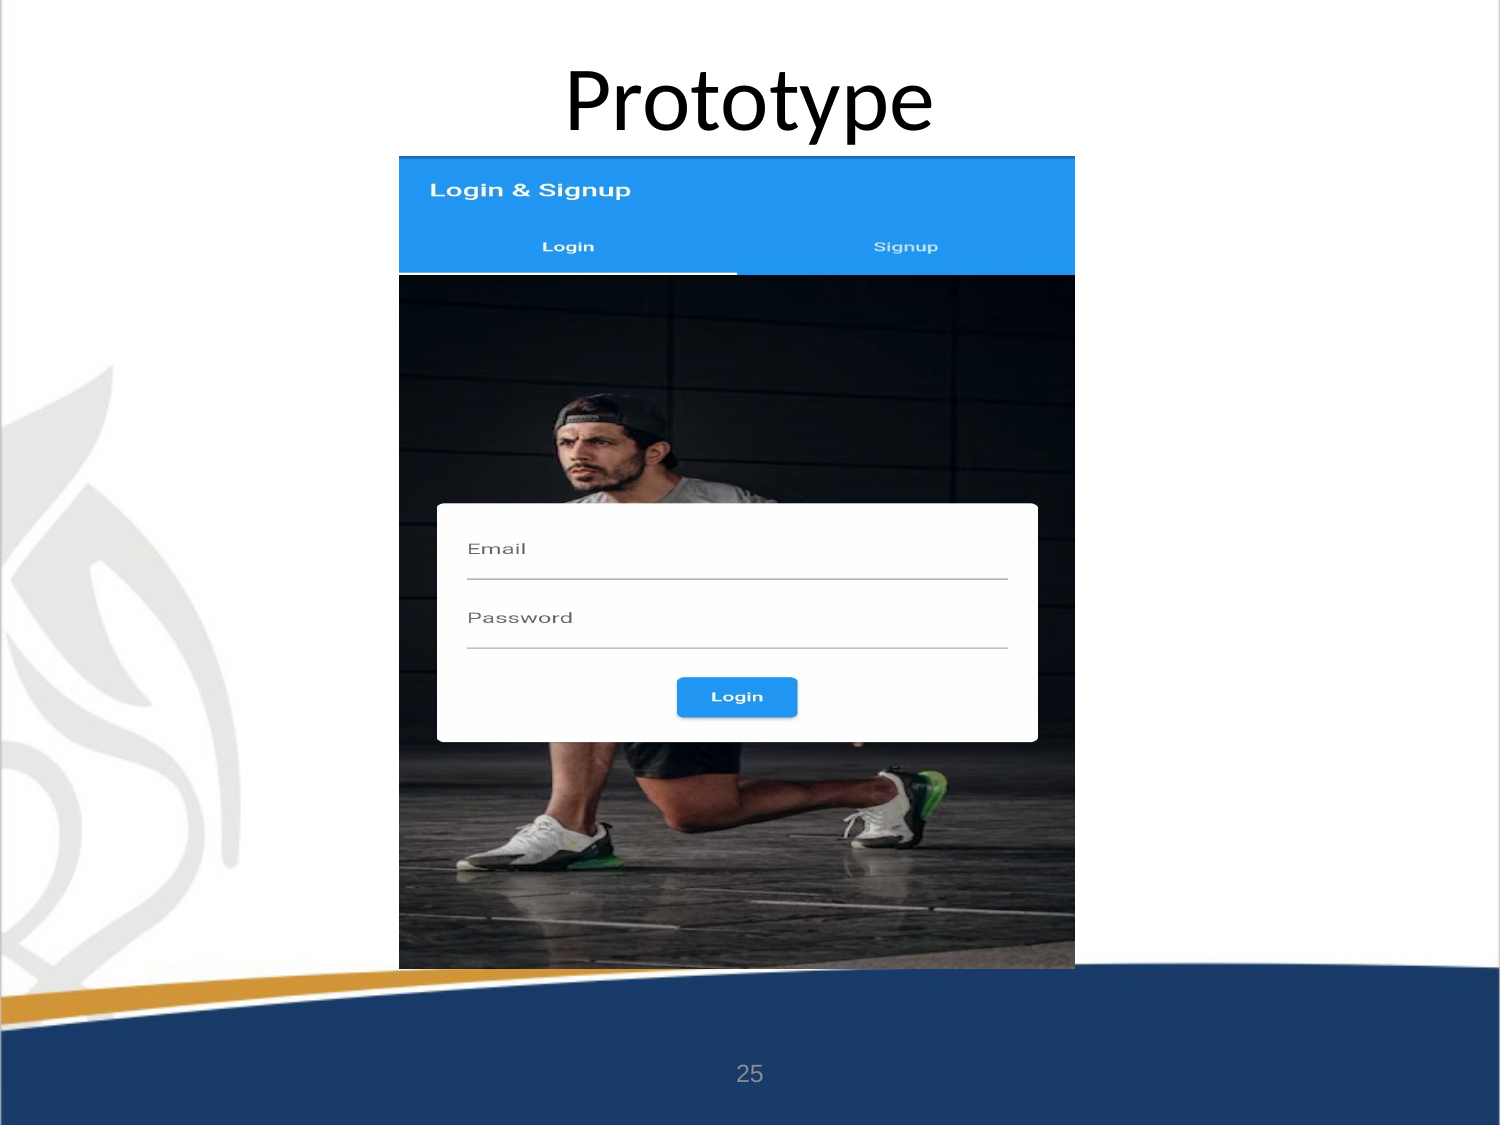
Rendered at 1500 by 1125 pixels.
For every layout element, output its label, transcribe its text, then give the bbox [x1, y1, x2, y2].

picture [0, 0, 1500, 1125]
title Prototype [75, 0, 1425, 188]
footer 25 [512, 1042, 988, 1103]
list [399, 155, 1076, 969]
